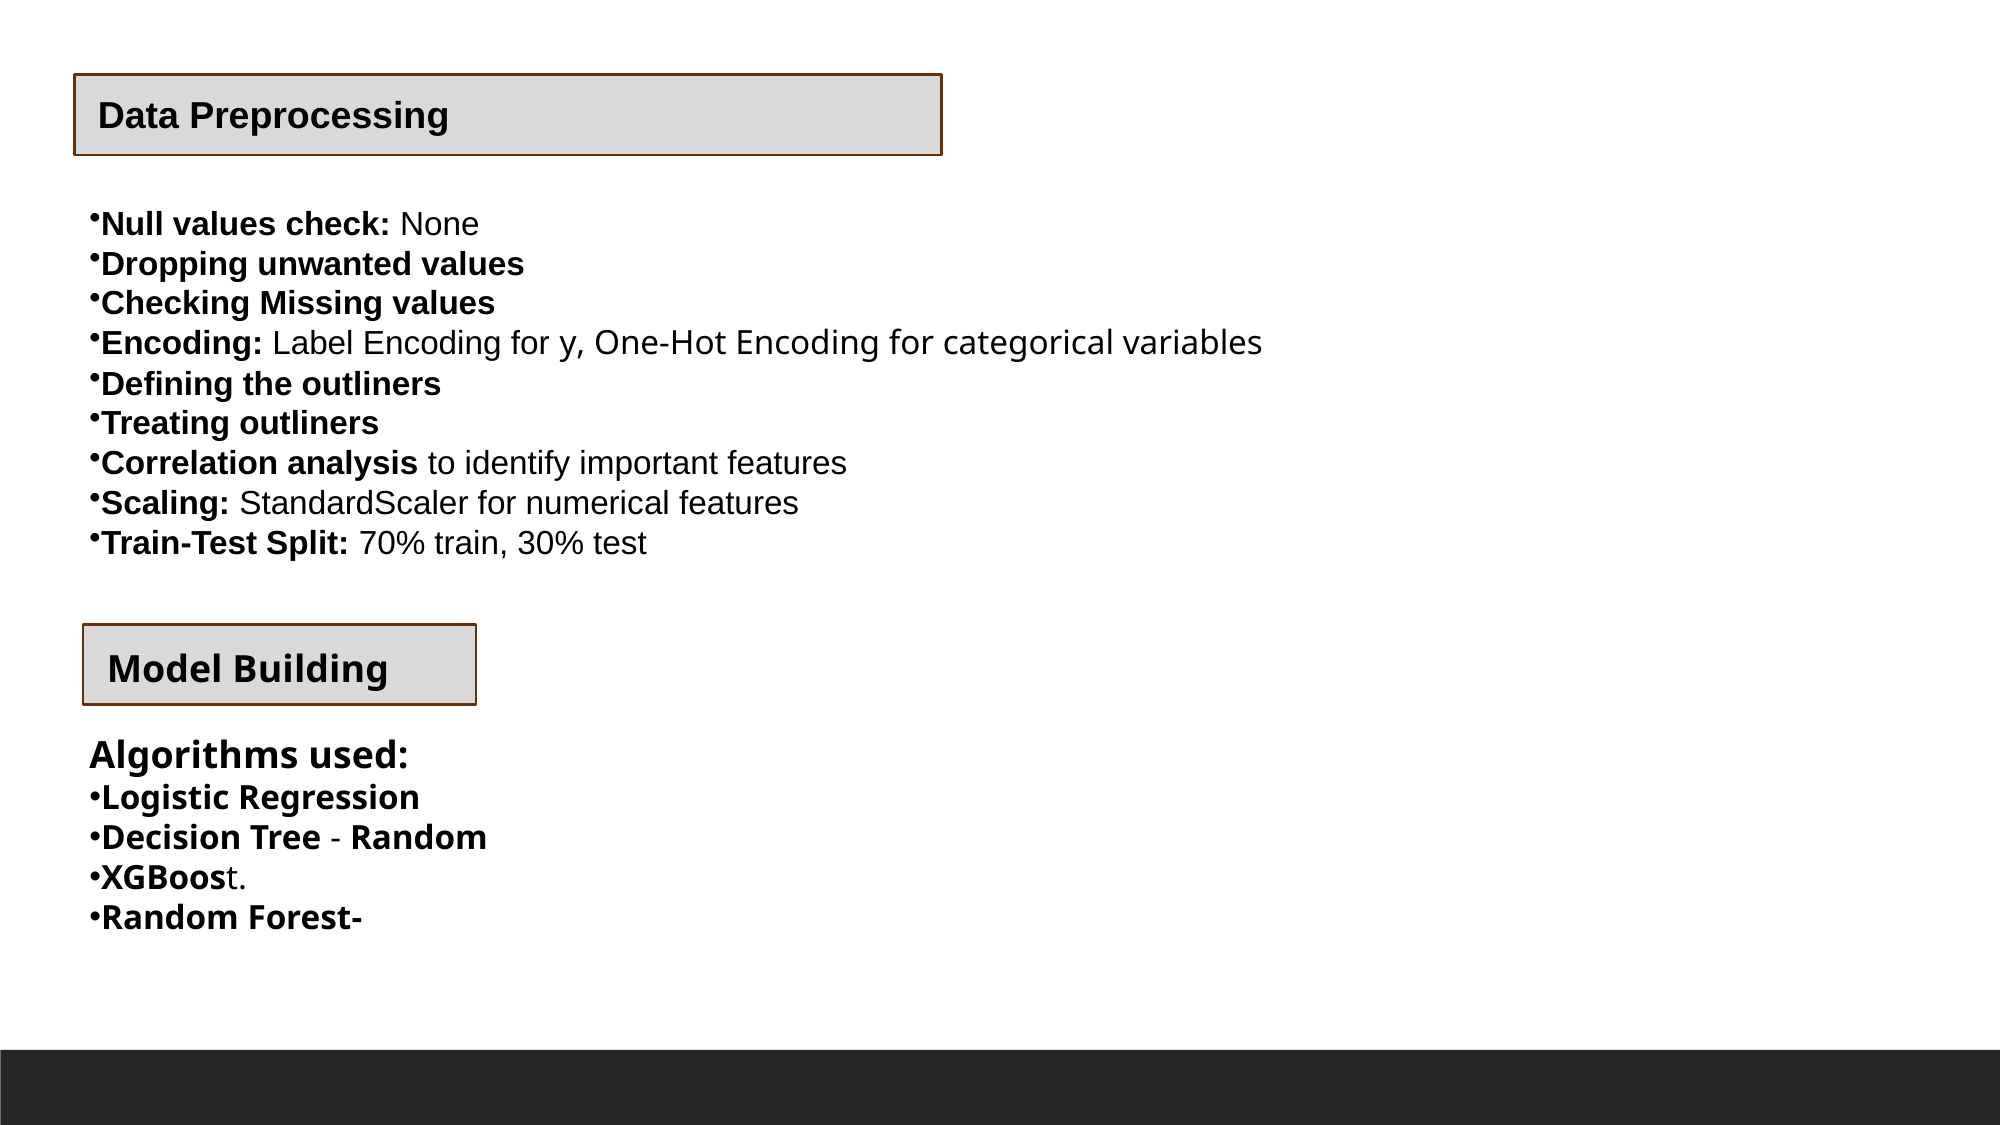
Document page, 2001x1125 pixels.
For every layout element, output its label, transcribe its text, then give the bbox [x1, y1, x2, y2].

text_box Model Building [92, 637, 467, 743]
text_box Data Preprocessing [83, 83, 920, 144]
text_box Null values check: None Dropping unwanted values Checking Missing values Encoding: Label Encoding for y, One-Hot Encoding for categorical variables Defining the outliners Treating outliners Correlation analysis to identify important features Scaling: StandardScaler for numerical features Train-Test Split: 70% train, 30% test Algorithms used: Logistic Regression Decision Tree - Random XGBoost. Random Forest- [74, 149, 1693, 944]
text_box [82, 623, 477, 706]
text_box [73, 73, 943, 156]
